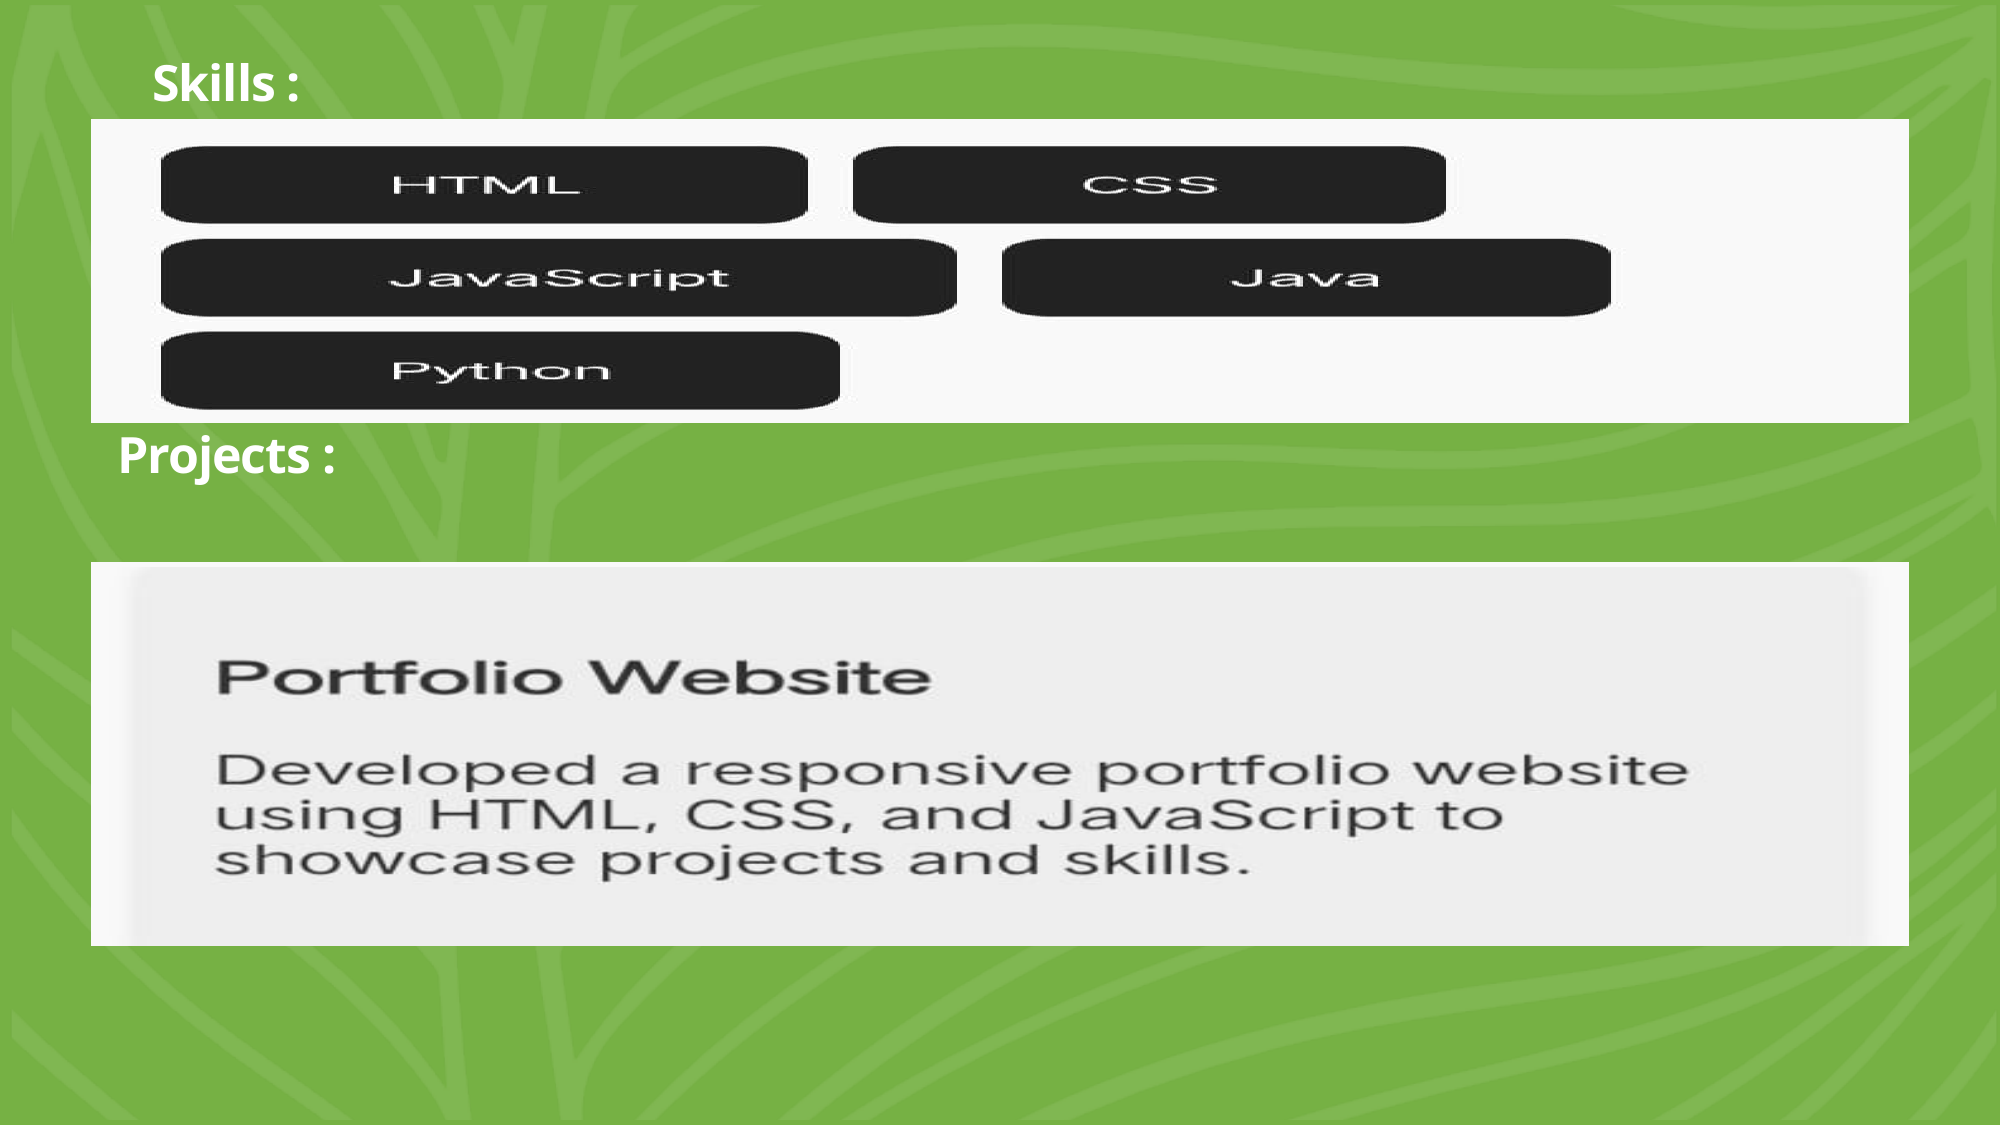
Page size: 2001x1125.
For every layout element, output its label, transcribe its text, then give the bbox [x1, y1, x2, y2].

picture [0, 5, 2001, 1120]
text_box Projects : [11, 422, 442, 483]
title Skills : [10, 58, 443, 120]
